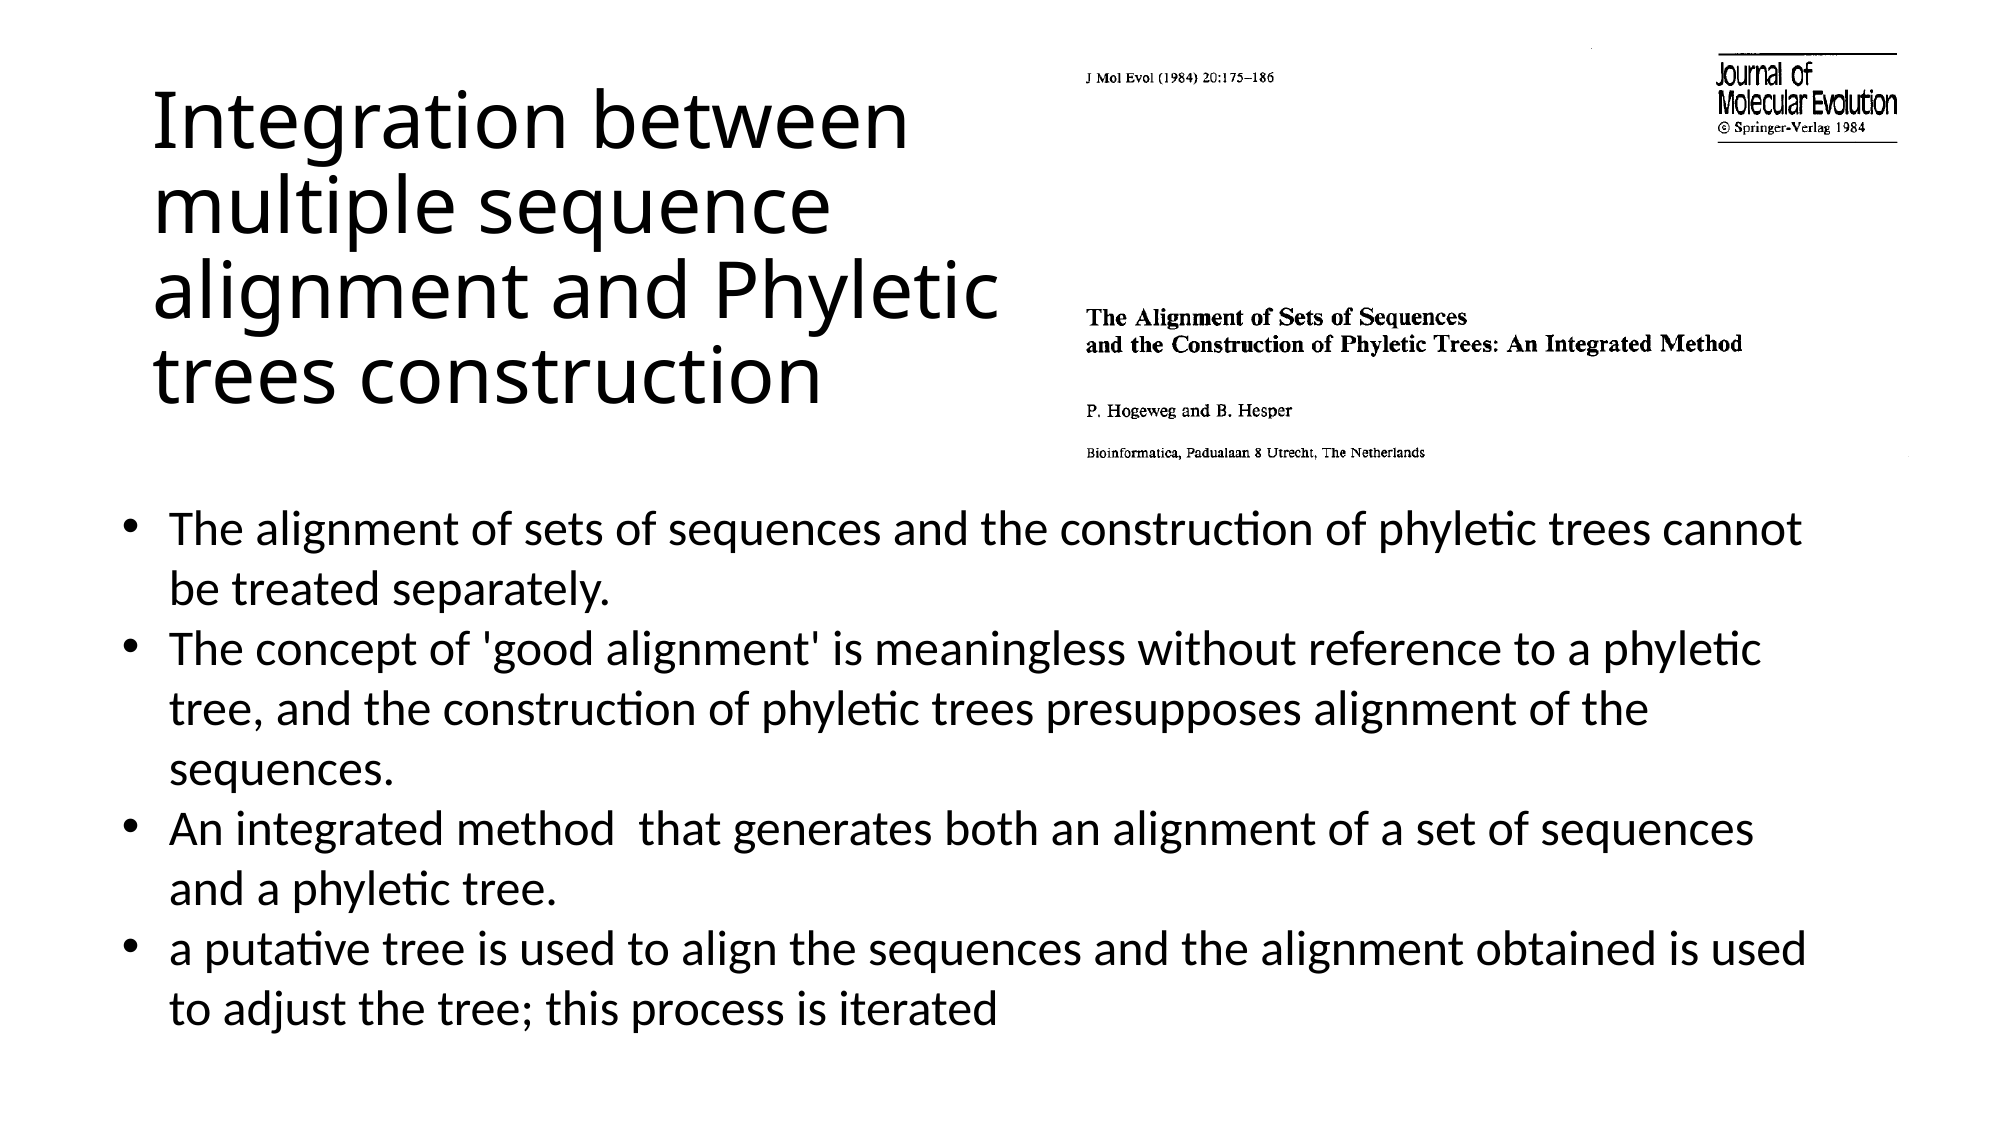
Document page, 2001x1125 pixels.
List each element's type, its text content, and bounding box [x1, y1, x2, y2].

picture [1062, 36, 1924, 465]
text_box The alignment of sets of sequences and the construction of phyletic trees cannot be treated separately. The concept of 'good alignment' is meaningless without reference to a phyletic tree, and the construction of phyletic trees presupposes alignment of the sequences. An integrated method that generates both an alignment of a set of sequences and a phyletic tree. a putative tree is used to align the sequences and the alignment obtained is used to adjust the tree; this process is iterated [107, 487, 1846, 1043]
title Integration between multiple sequence alignment and Phyletic trees construction [137, 59, 1030, 442]
